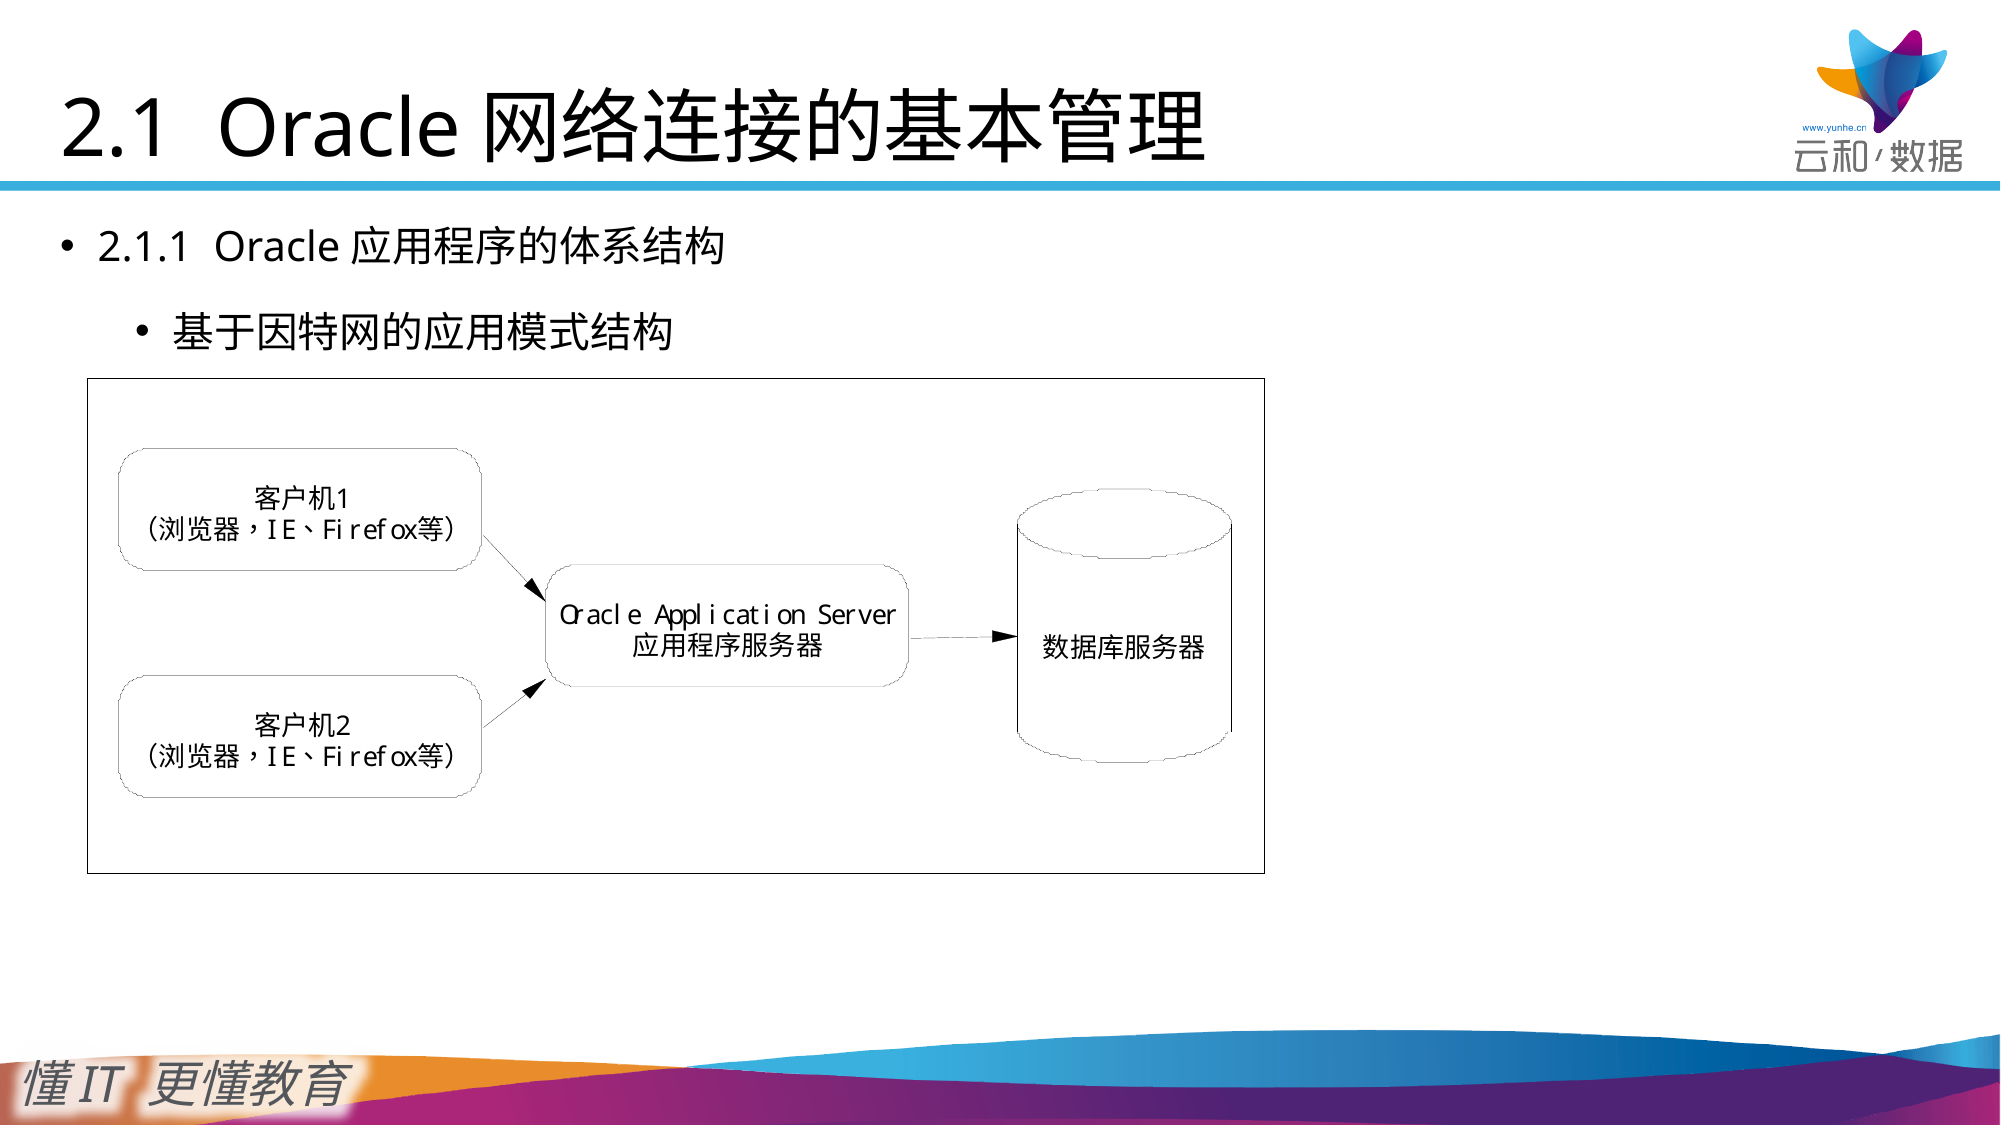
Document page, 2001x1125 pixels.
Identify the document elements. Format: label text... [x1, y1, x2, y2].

picture [87, 378, 1269, 878]
picture [0, 980, 2001, 1125]
title 2.1 Oracle网络连接的基本管理 [45, 34, 1228, 187]
picture [1785, 18, 1974, 182]
list 2.1.1 Oracle应用程序的体系结构 基于因特网的应用模式结构 [45, 187, 1311, 963]
